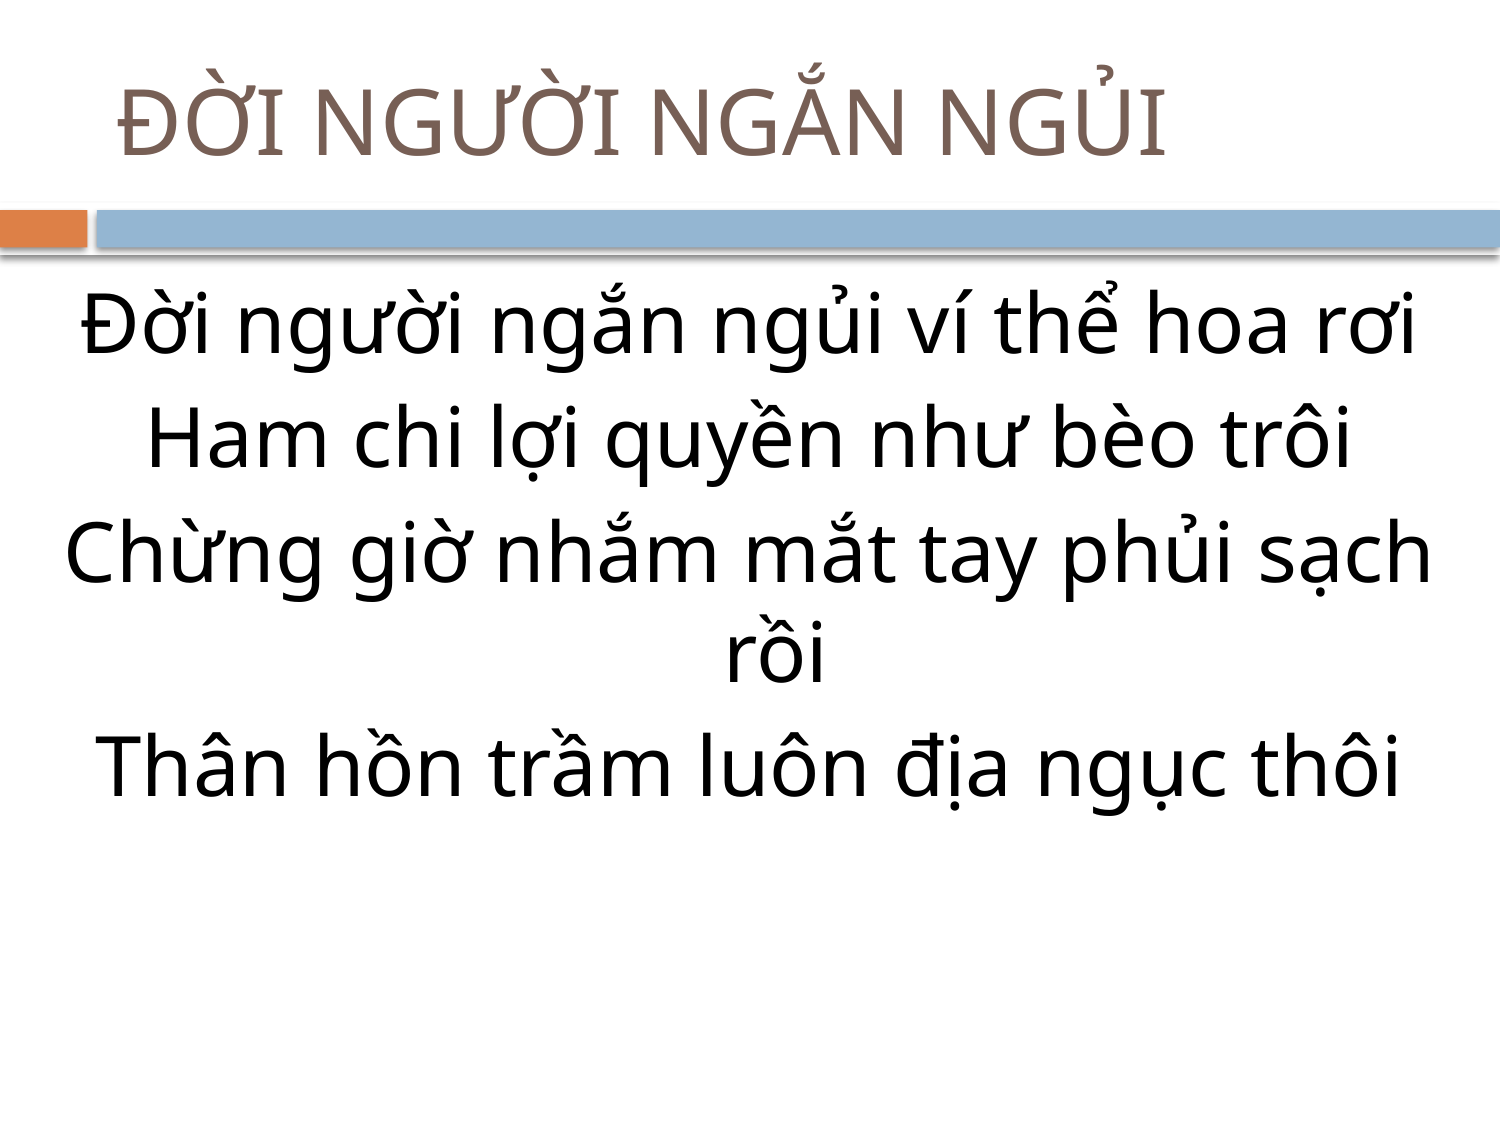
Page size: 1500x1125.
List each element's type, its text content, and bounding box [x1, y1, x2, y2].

list Đời người ngắn ngủi ví thể hoa rơi Ham chi lợi quyền như bèo trôi Chừng giờ nhắm mắt tay phủi sạch rồi Thân hồn trầm luôn địa ngục thôi [0, 262, 1500, 1125]
title ĐỜI NGƯỜI NGẮN NGỦI [100, 37, 1438, 200]
